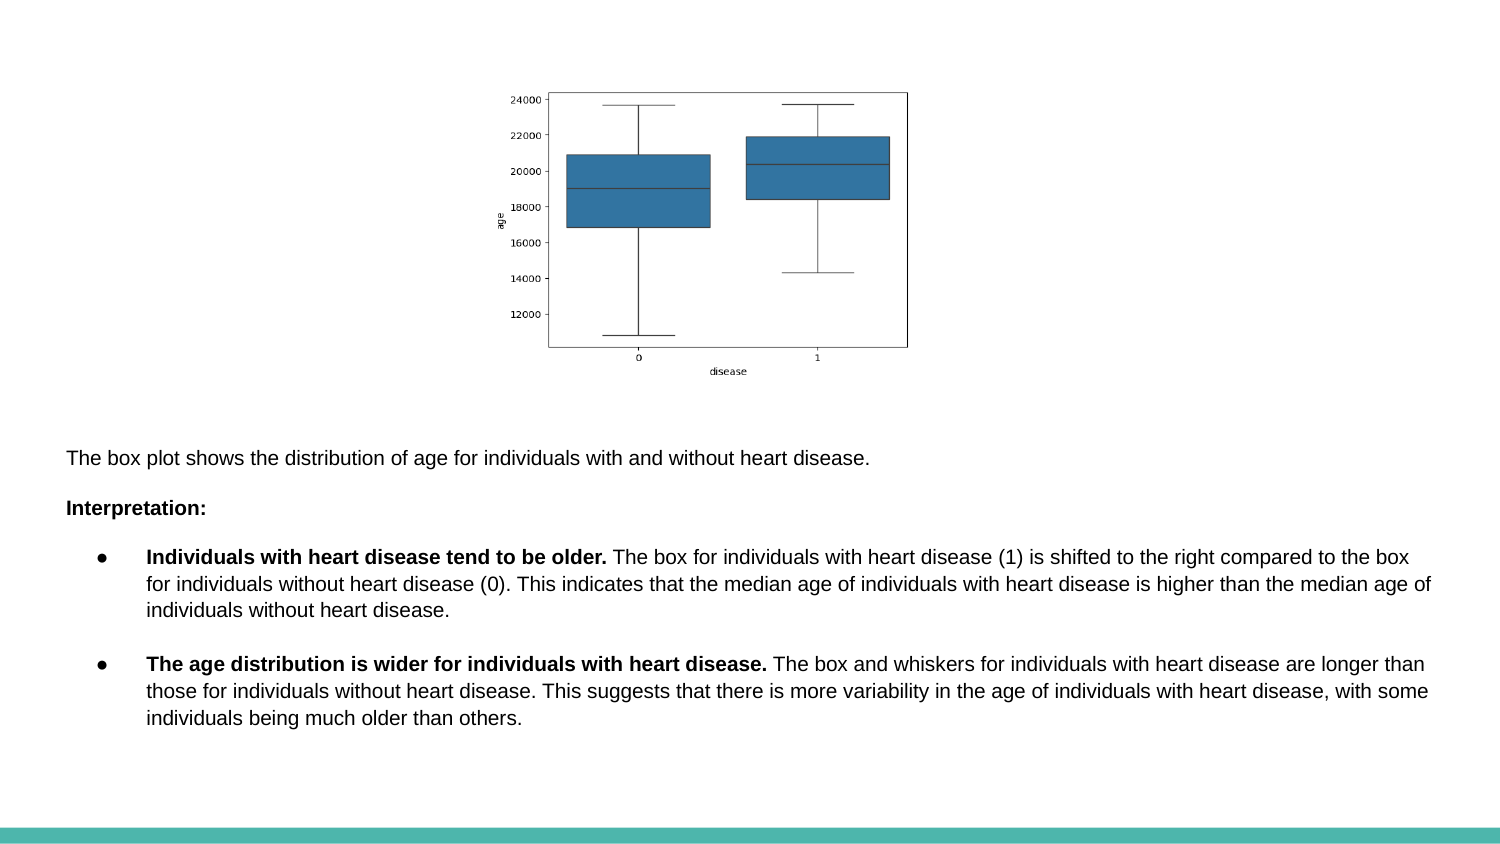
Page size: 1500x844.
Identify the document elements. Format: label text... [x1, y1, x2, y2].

list The box plot shows the distribution of age for individuals with and without heart disease. Interpretation: Individuals with heart disease tend to be older. The box for individuals with heart disease (1) is shifted to the right compared to the box for individuals without heart disease (0). This indicates that the median age of individuals with heart disease is higher than the median age of individuals without heart disease. The age distribution is wider for individuals with heart disease. The box and whiskers for individuals with heart disease are longer than those for individuals without heart disease. This suggests that there is more variability in the age of individuals with heart disease, with some individuals being much older than others. [51, 207, 1449, 750]
picture [488, 86, 914, 383]
